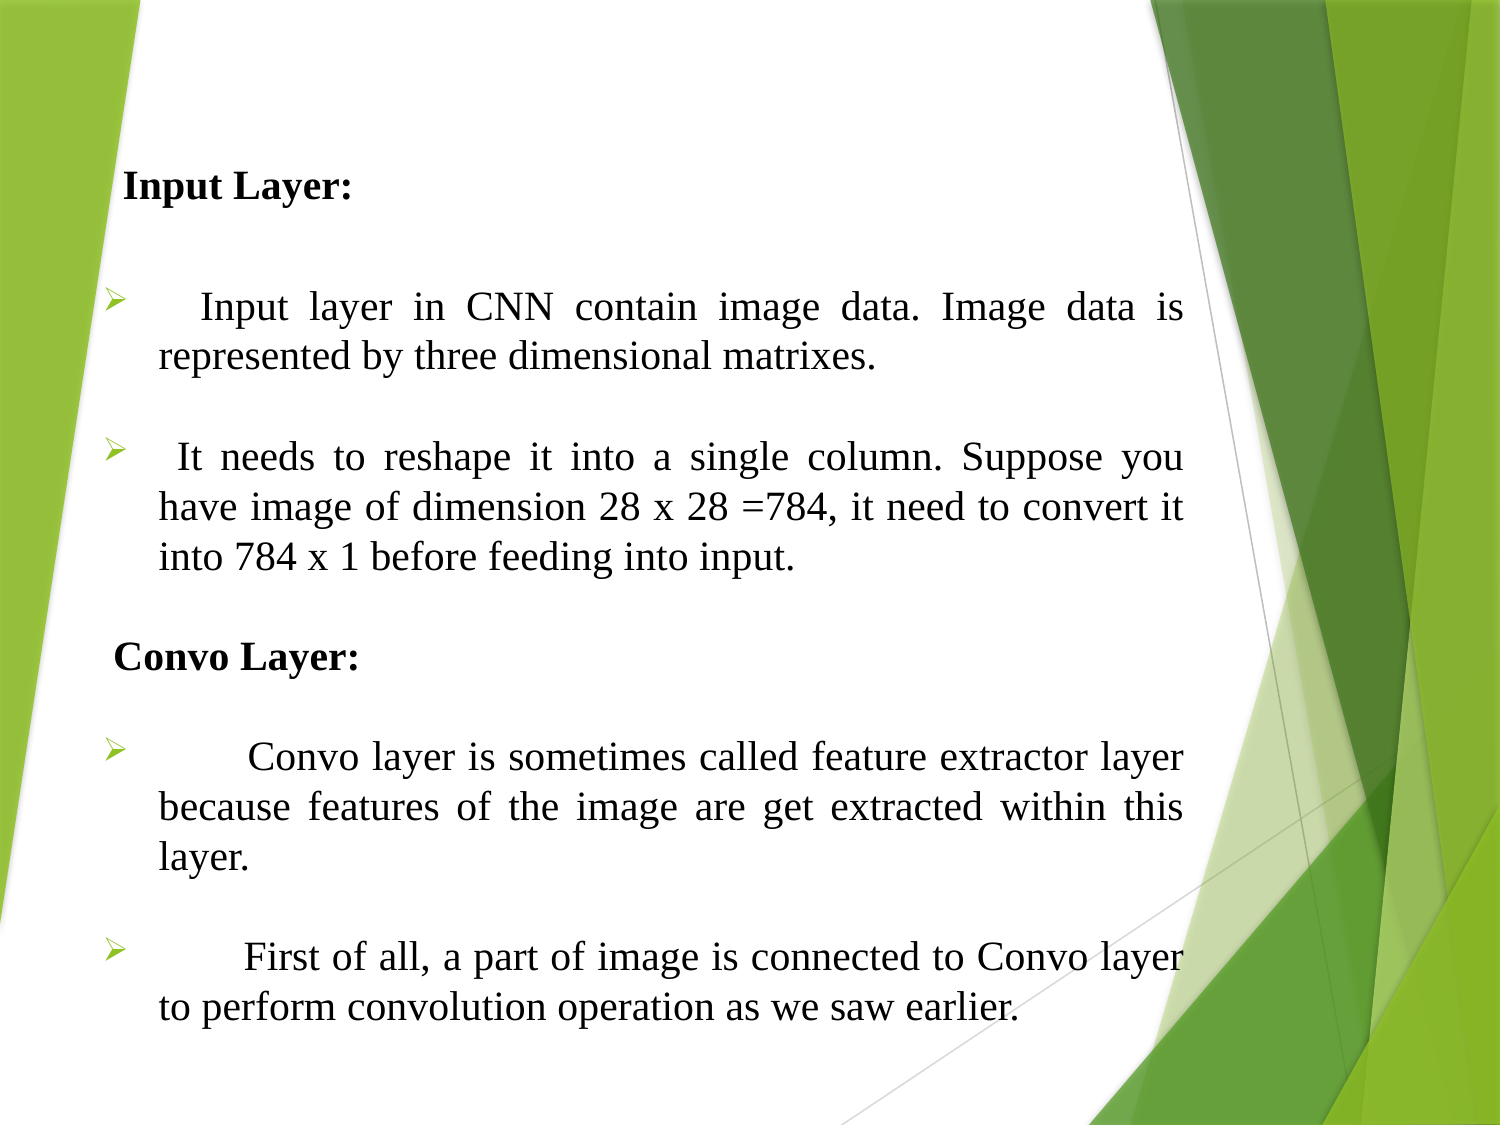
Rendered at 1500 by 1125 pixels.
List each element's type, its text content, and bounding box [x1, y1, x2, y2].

subtitle Input Layer: Input layer in CNN contain image data. Image data is represented by three dimensional matrixes. It needs to reshape it into a single column. Suppose you have image of dimension 28 x 28 =784, it need to convert it into 784 x 1 before feeding into input. Convo Layer: Convo layer is sometimes called feature extractor layer because features of the image are get extracted within this layer. First of all, a part of image is connected to Convo layer to perform convolution operation as we saw earlier. [87, 149, 1200, 1125]
